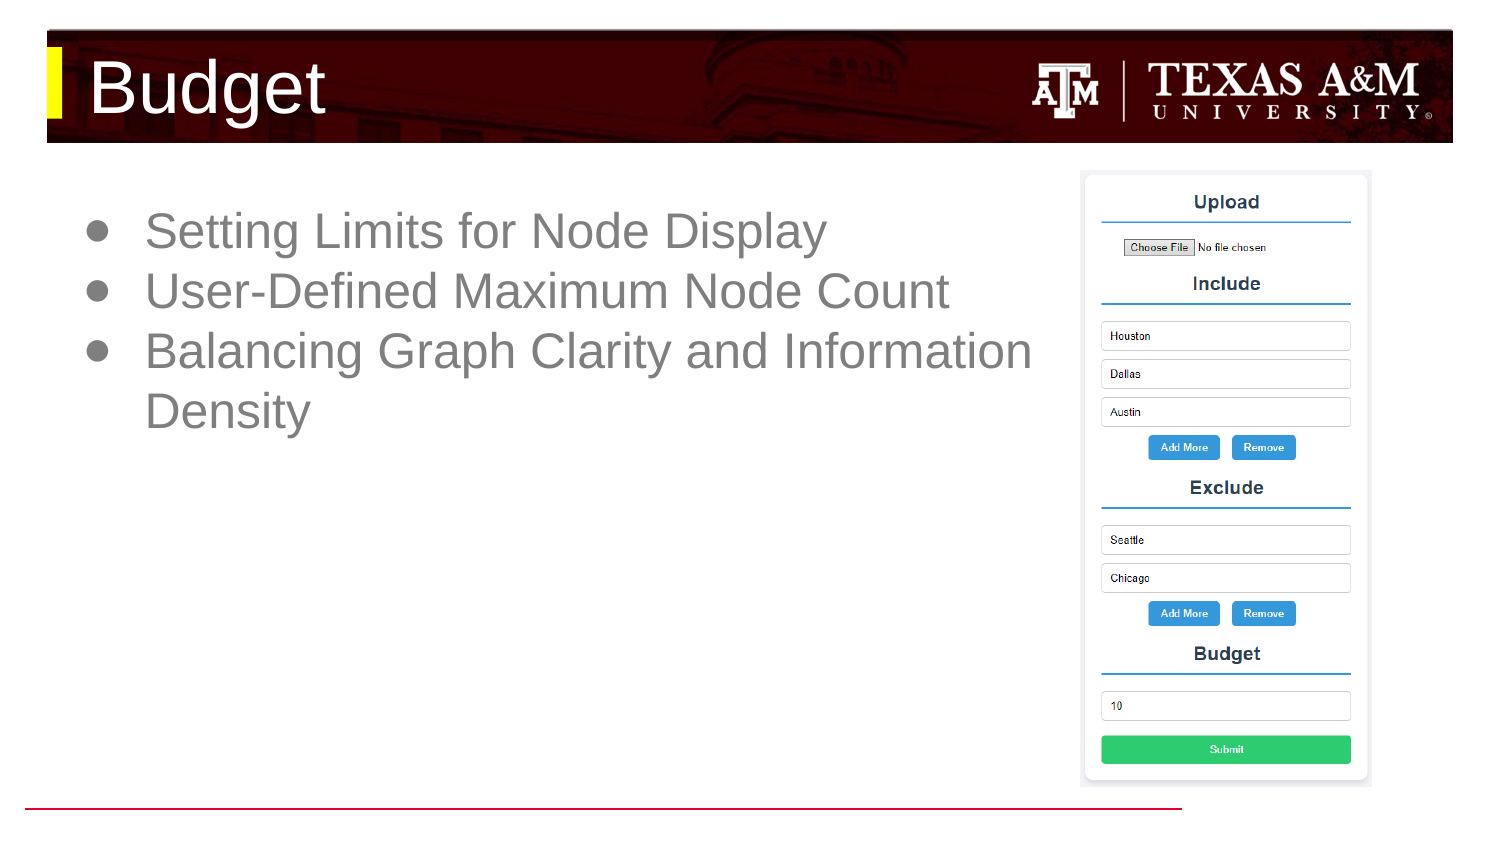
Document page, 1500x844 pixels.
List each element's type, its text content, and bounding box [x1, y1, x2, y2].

picture [47, 28, 1453, 143]
picture [1080, 169, 1372, 787]
title Budget [77, 30, 787, 137]
list Setting Limits for Node Display User-Defined Maximum Node Count Balancing Graph Clarity and Information Density [58, 192, 1071, 622]
